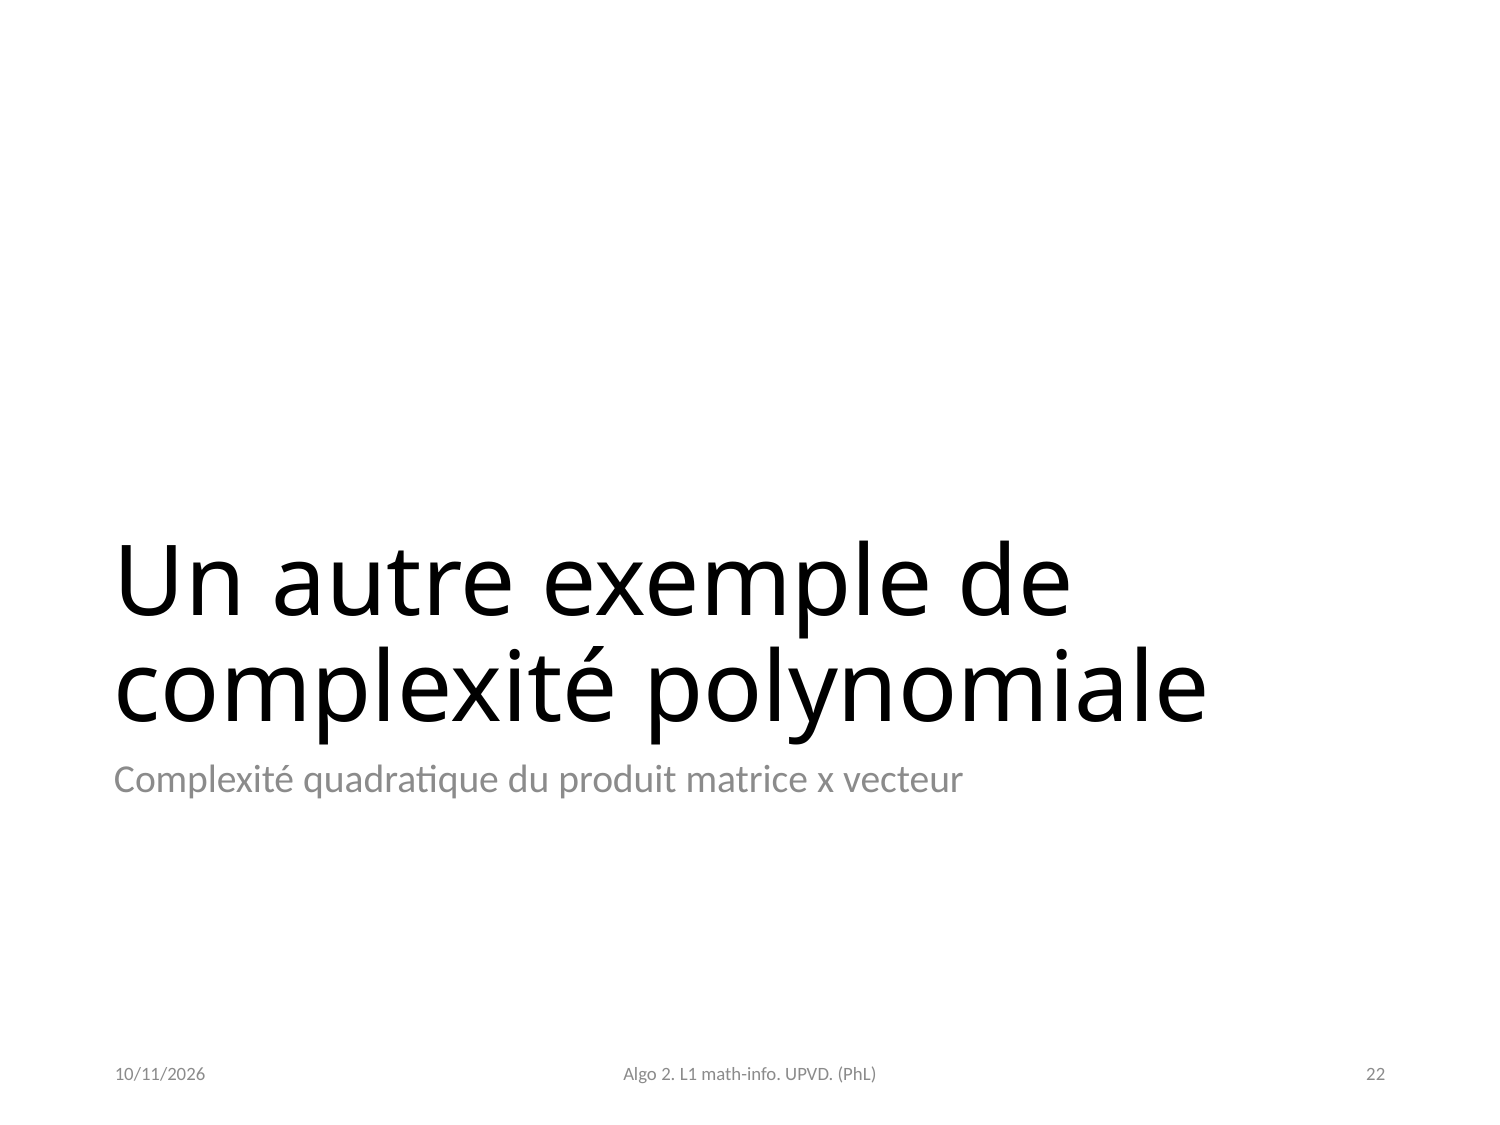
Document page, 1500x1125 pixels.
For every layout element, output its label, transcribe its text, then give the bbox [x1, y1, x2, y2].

title Un autre exemple de complexité polynomiale [102, 280, 1397, 749]
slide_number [103, 1042, 441, 1103]
list Complexité quadratique du produit matrice x vecteur [102, 752, 1397, 999]
footer Algo 2. L1 math-info. UPVD. (PhL) [496, 1042, 1004, 1103]
slide_number 22 [1059, 1042, 1397, 1103]
